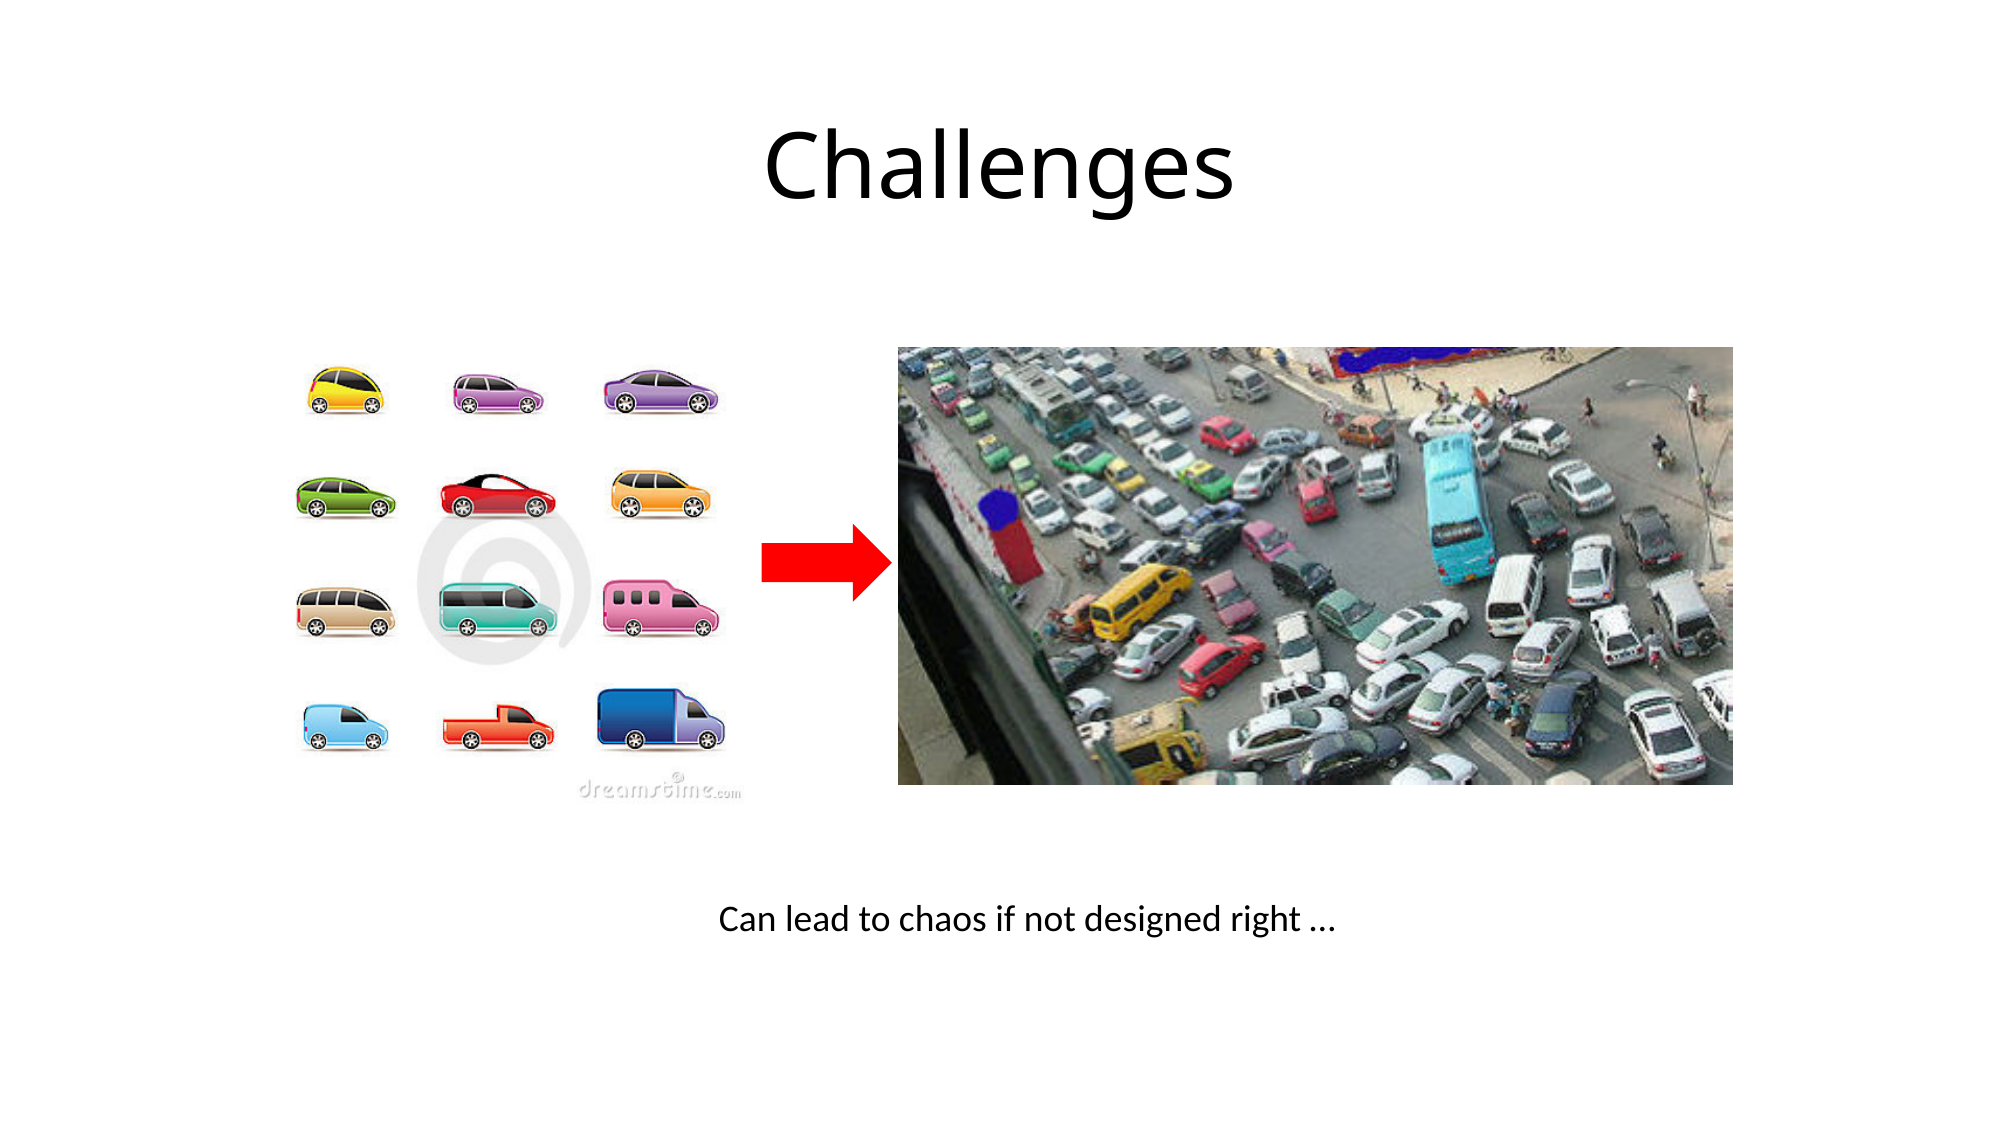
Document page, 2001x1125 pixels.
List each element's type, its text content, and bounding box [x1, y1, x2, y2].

text_box [761, 522, 893, 604]
text_box Can lead to chaos if not designed right … [704, 886, 1352, 947]
picture [277, 336, 746, 804]
picture [898, 347, 1733, 785]
title Challenges [137, 59, 1863, 278]
